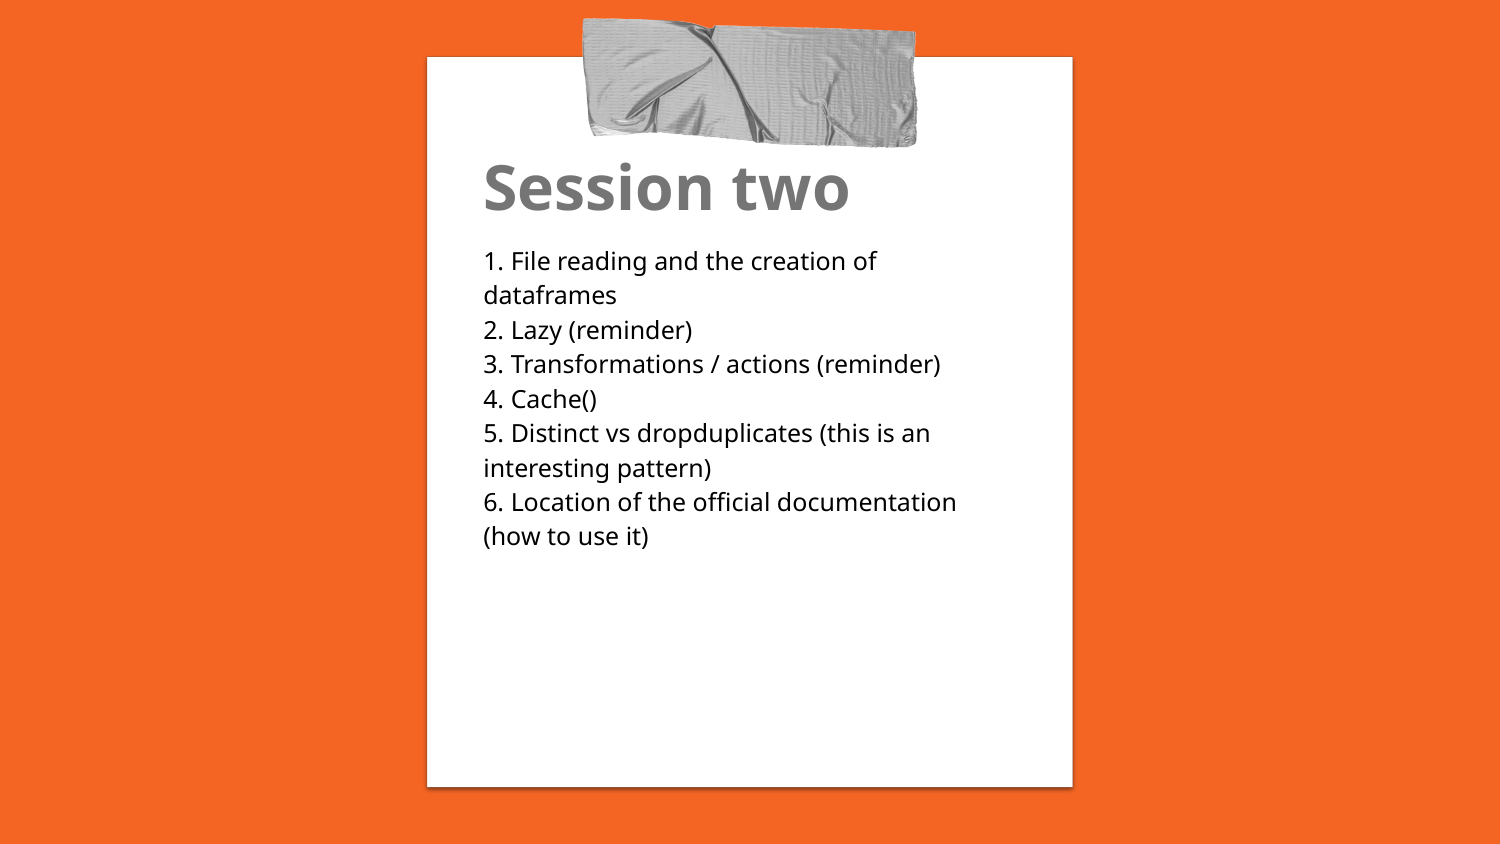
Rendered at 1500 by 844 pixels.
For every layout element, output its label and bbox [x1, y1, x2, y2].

picture [400, 16, 1100, 818]
